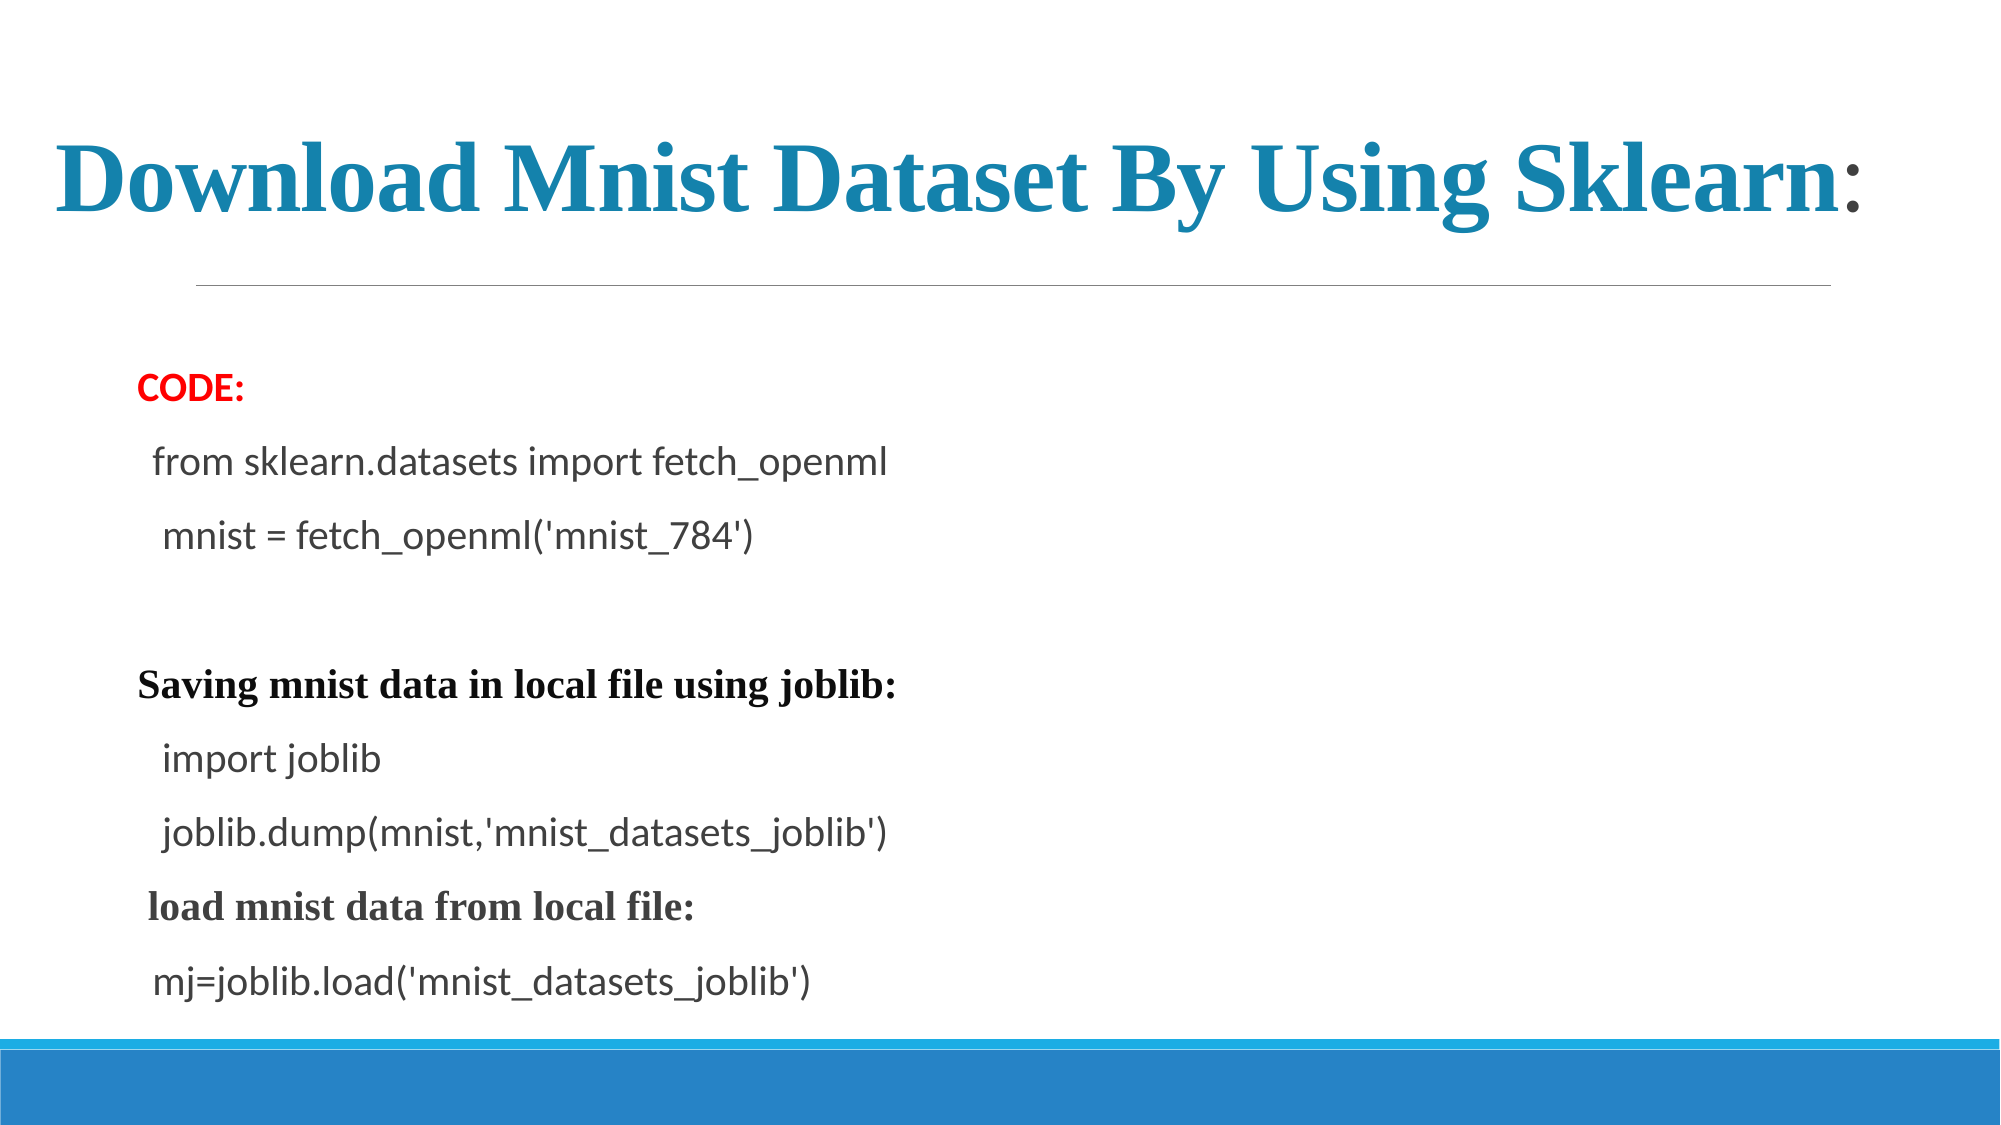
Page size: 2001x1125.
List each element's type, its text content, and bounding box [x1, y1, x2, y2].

list CODE: from sklearn.datasets import fetch_openml mnist = fetch_openml('mnist_784') Saving mnist data in local file using joblib: import joblib joblib.dump(mnist,'mnist_datasets_joblib') load mnist data from local file: mj=joblib.load('mnist_datasets_joblib') [137, 278, 1863, 1125]
title Download Mnist Dataset By Using Sklearn: [40, 21, 2000, 240]
